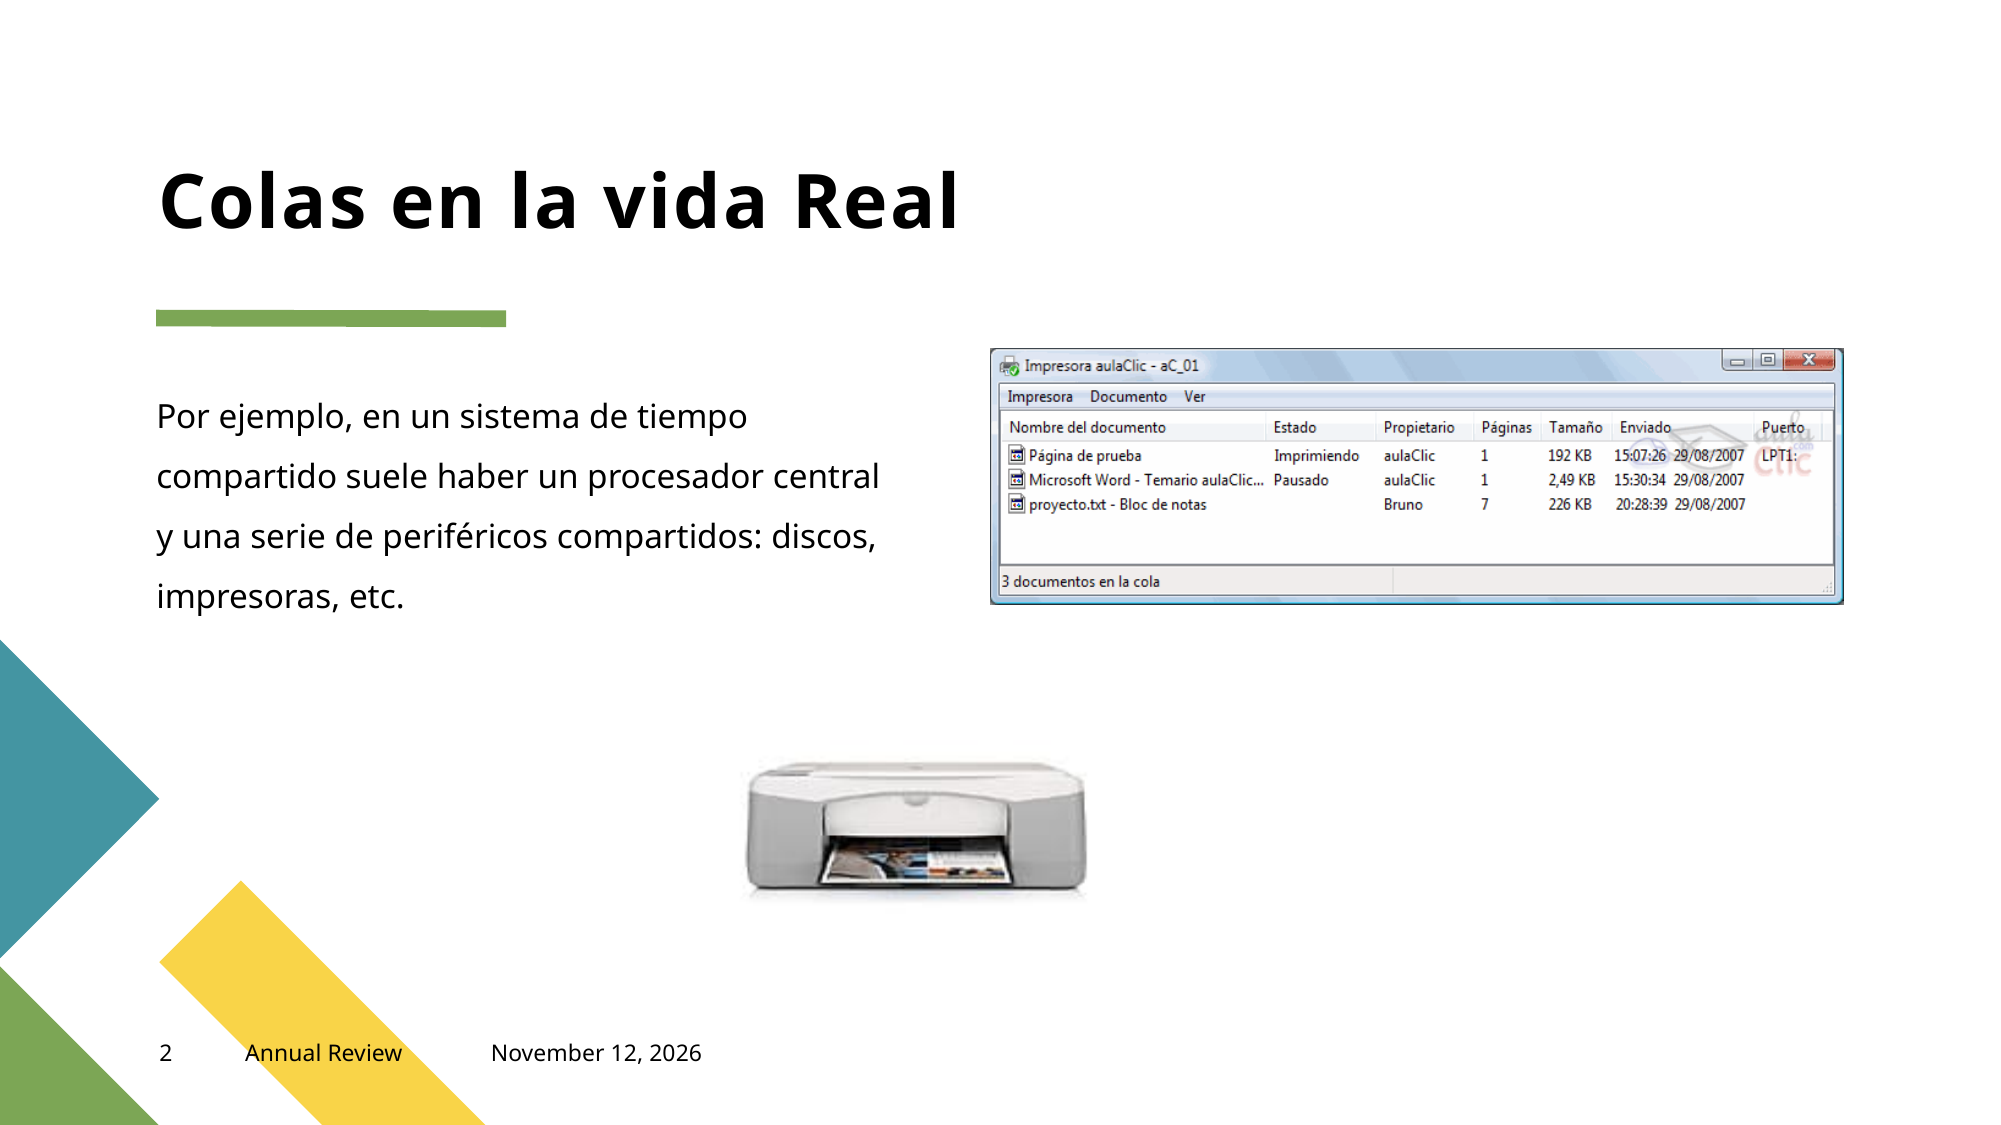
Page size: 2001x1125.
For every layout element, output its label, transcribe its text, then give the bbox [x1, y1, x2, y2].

picture [723, 646, 1110, 1022]
picture [990, 348, 1844, 605]
title Colas en la vida Real [158, 144, 969, 245]
footer Annual Review [245, 1038, 490, 1080]
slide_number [490, 1038, 707, 1080]
slide_number 2 [159, 1038, 245, 1080]
list Por ejemplo, en un sistema de tiempo compartido suele haber un procesador central y una serie de periféricos compartidos: discos, impresoras, etc. [156, 375, 907, 835]
